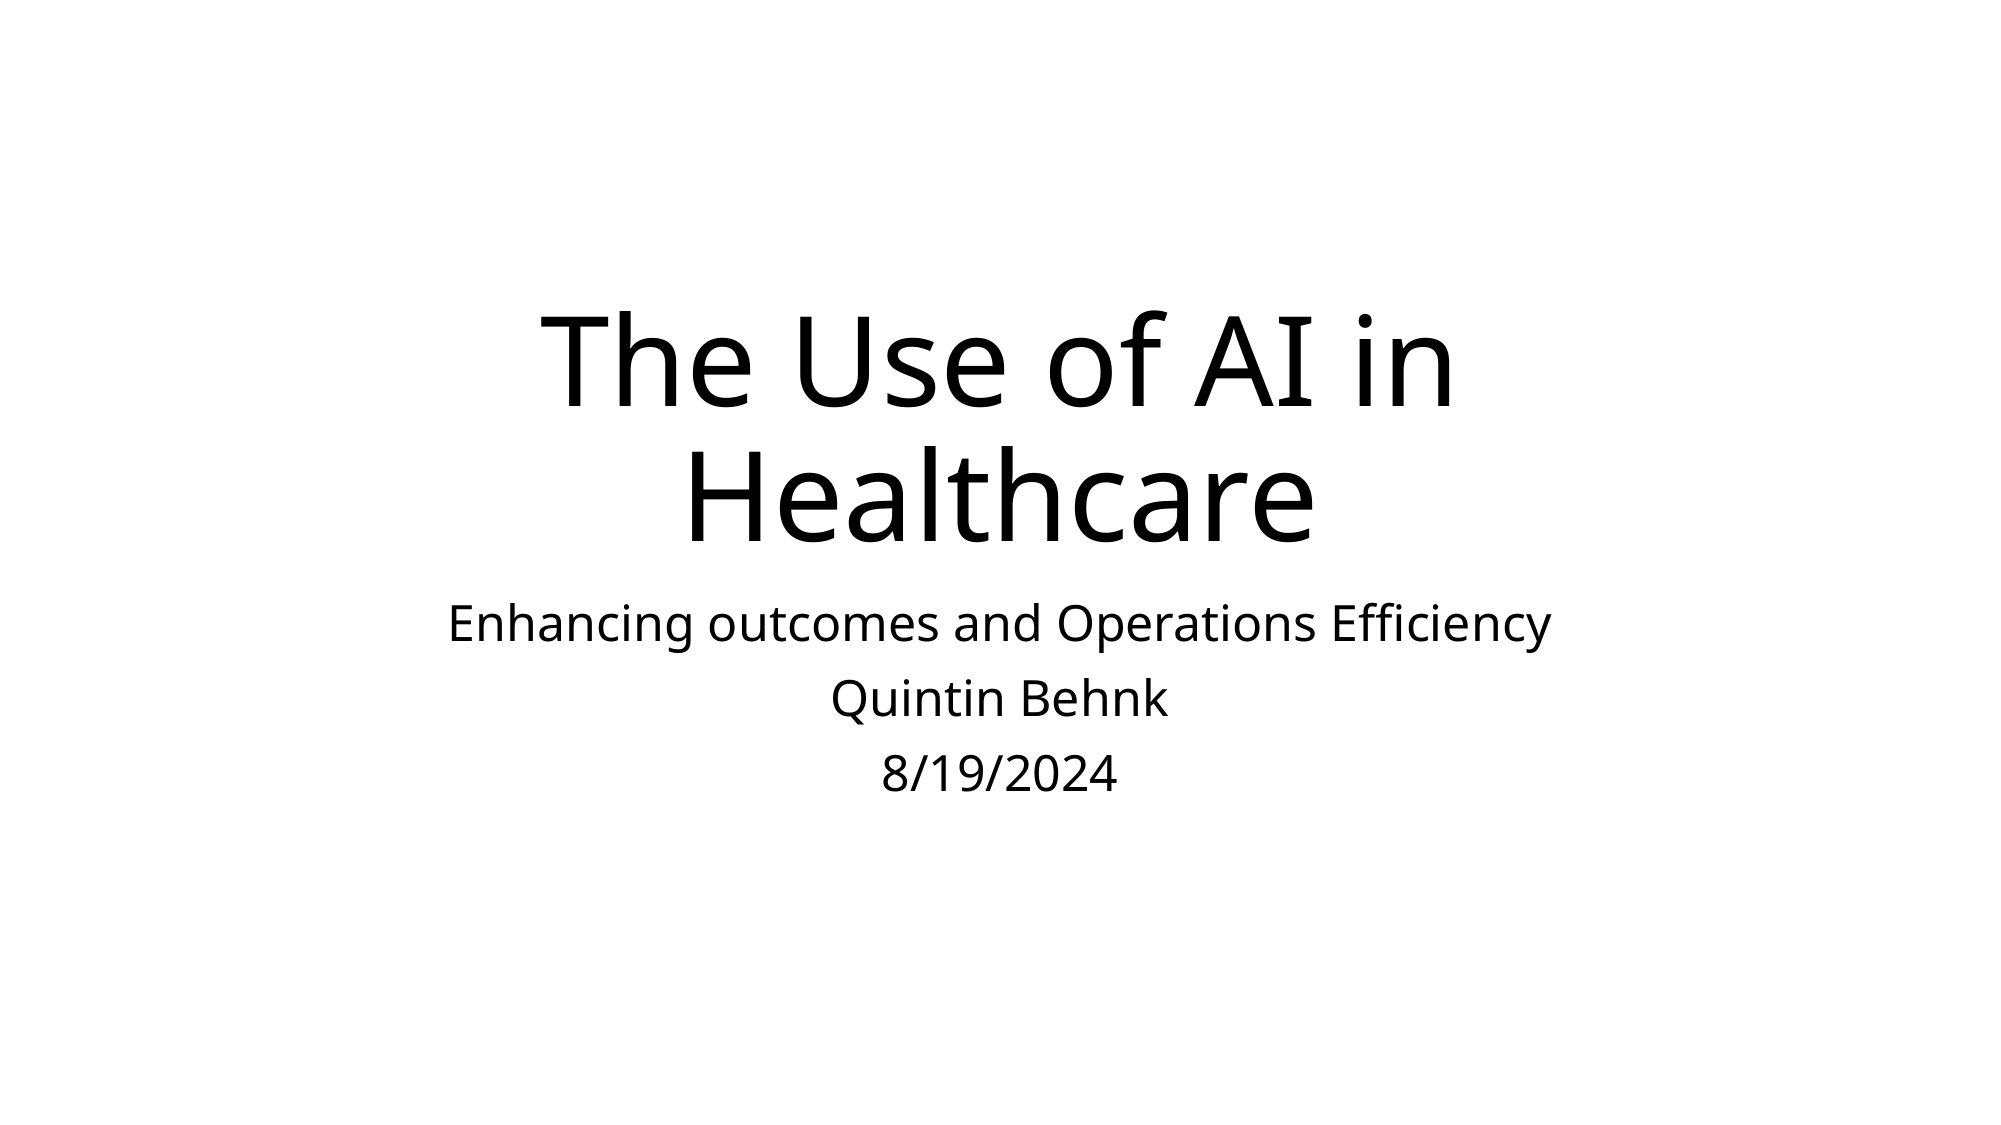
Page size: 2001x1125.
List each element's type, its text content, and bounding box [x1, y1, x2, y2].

title The Use of AI in Healthcare [249, 184, 1750, 576]
subtitle Enhancing outcomes and Operations Efficiency Quintin Behnk 8/19/2024 [249, 590, 1750, 863]
